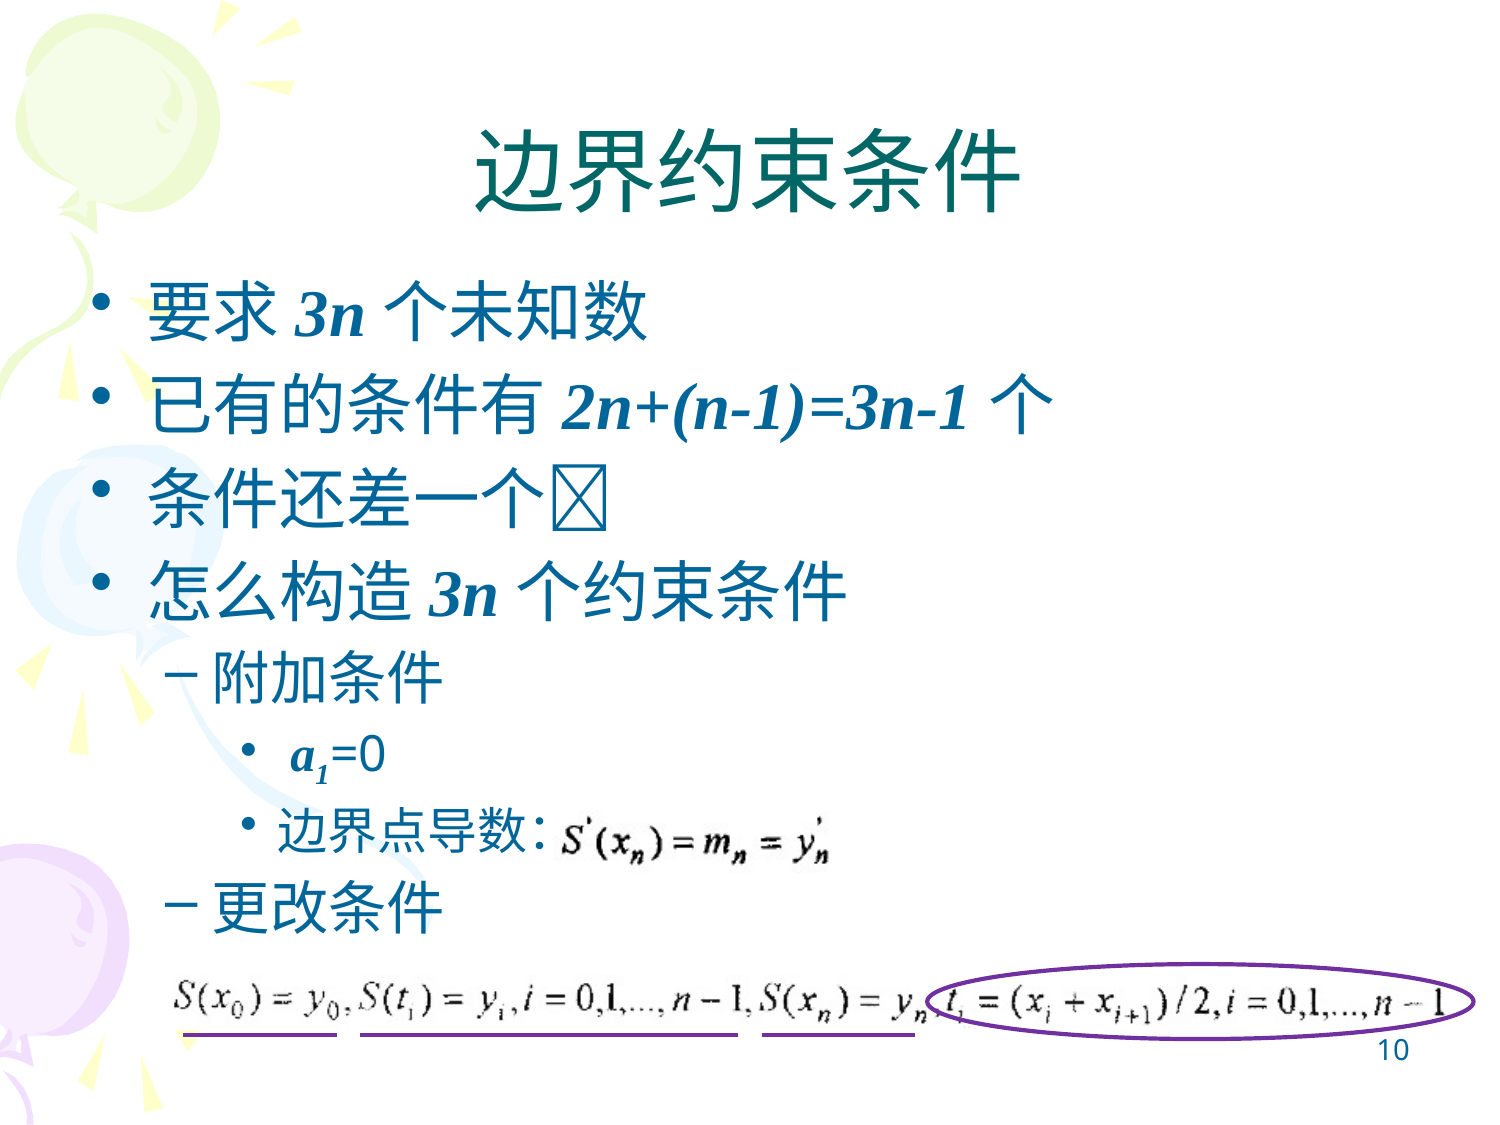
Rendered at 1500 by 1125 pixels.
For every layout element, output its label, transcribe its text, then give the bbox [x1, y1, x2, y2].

list 要求3n个未知数 已有的条件有2n+(n-1)=3n-1个 条件还差一个 怎么构造3n个约束条件 附加条件 a1=0 边界点导数： 更改条件 [75, 262, 1425, 1050]
picture [552, 810, 838, 876]
slide_number 10 [1074, 1039, 1426, 1100]
text_box [1454, 985, 1476, 1018]
text_box [1006, 961, 1394, 973]
title 边界约束条件 [72, 16, 1426, 233]
picture [162, 974, 1451, 1030]
